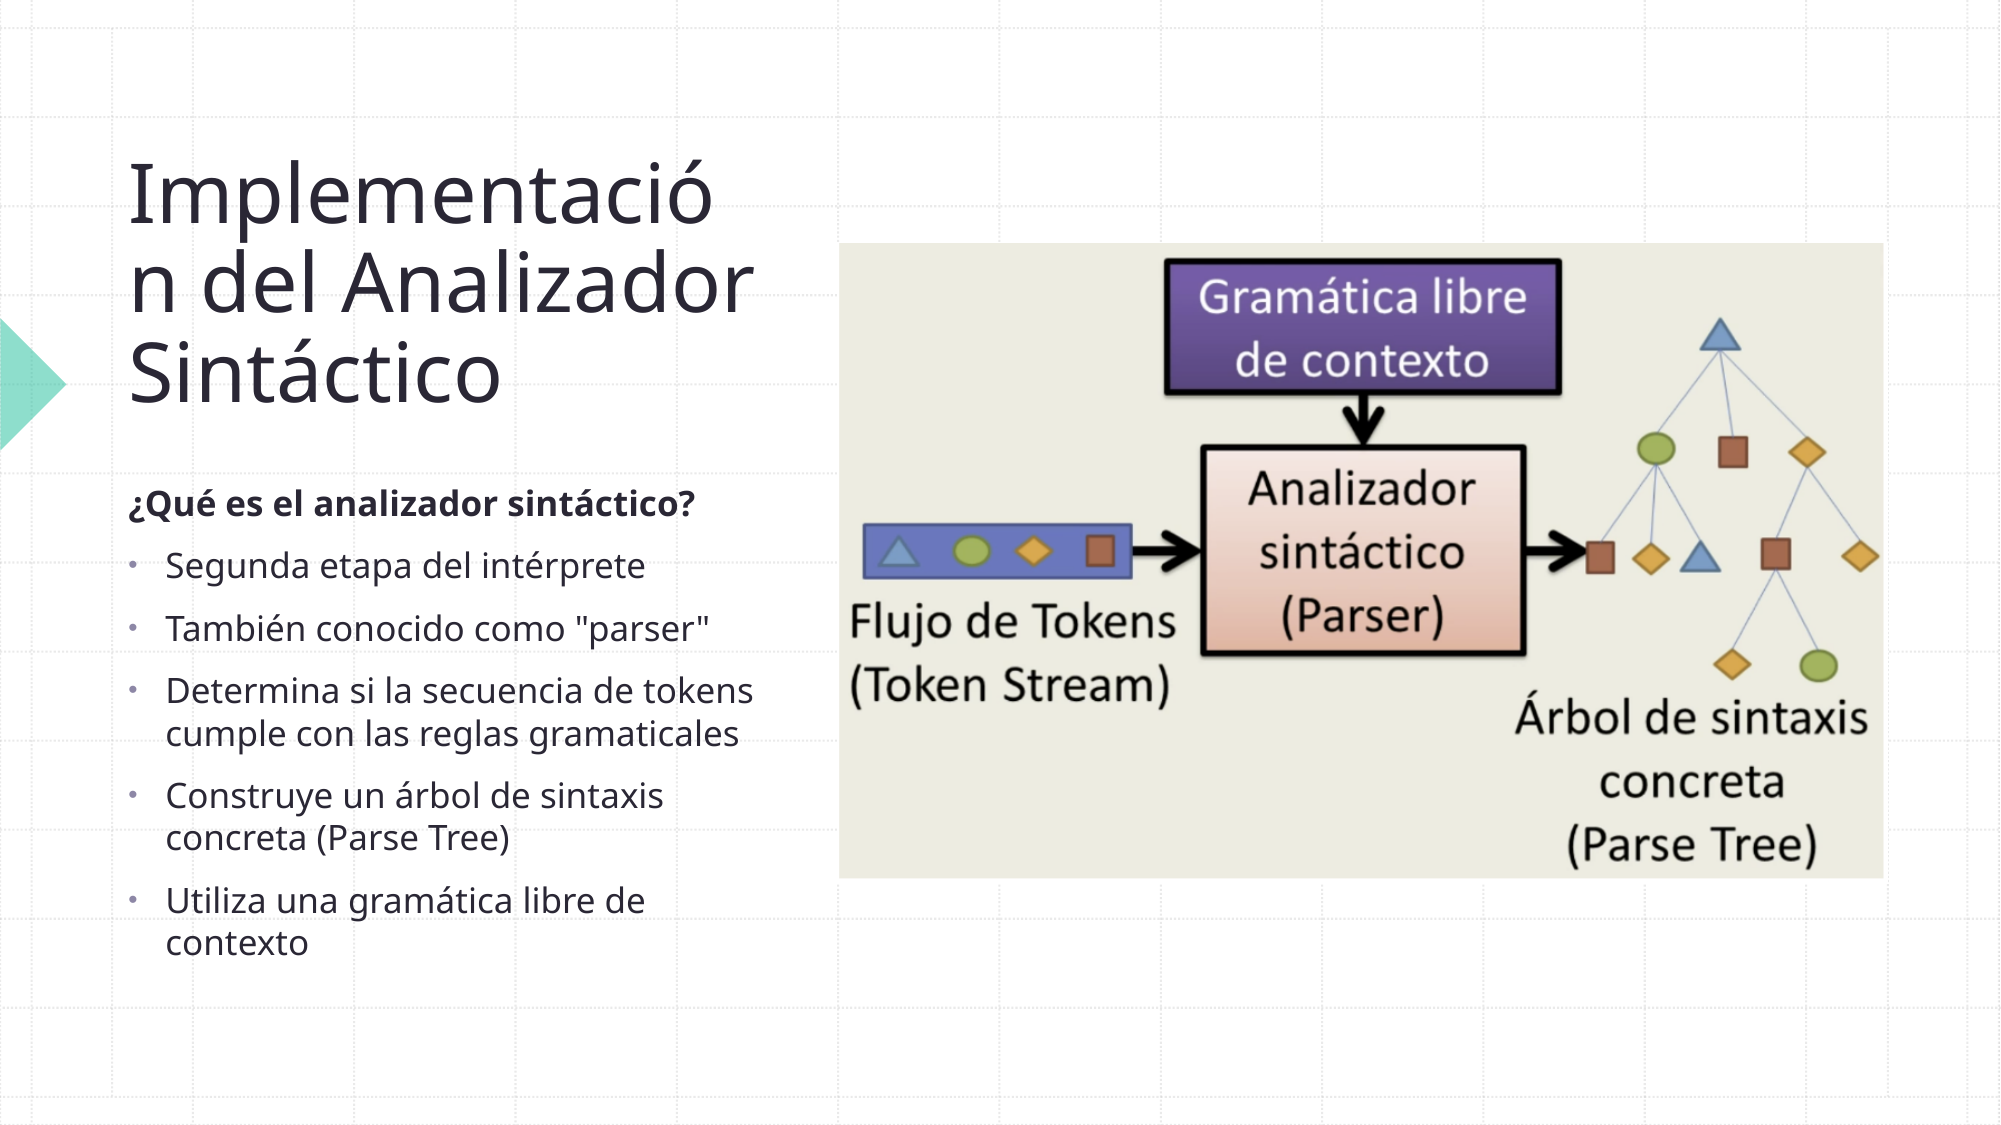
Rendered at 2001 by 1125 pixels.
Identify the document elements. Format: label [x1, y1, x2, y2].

text_box [0, 0, 2000, 1125]
picture [837, 243, 1888, 884]
